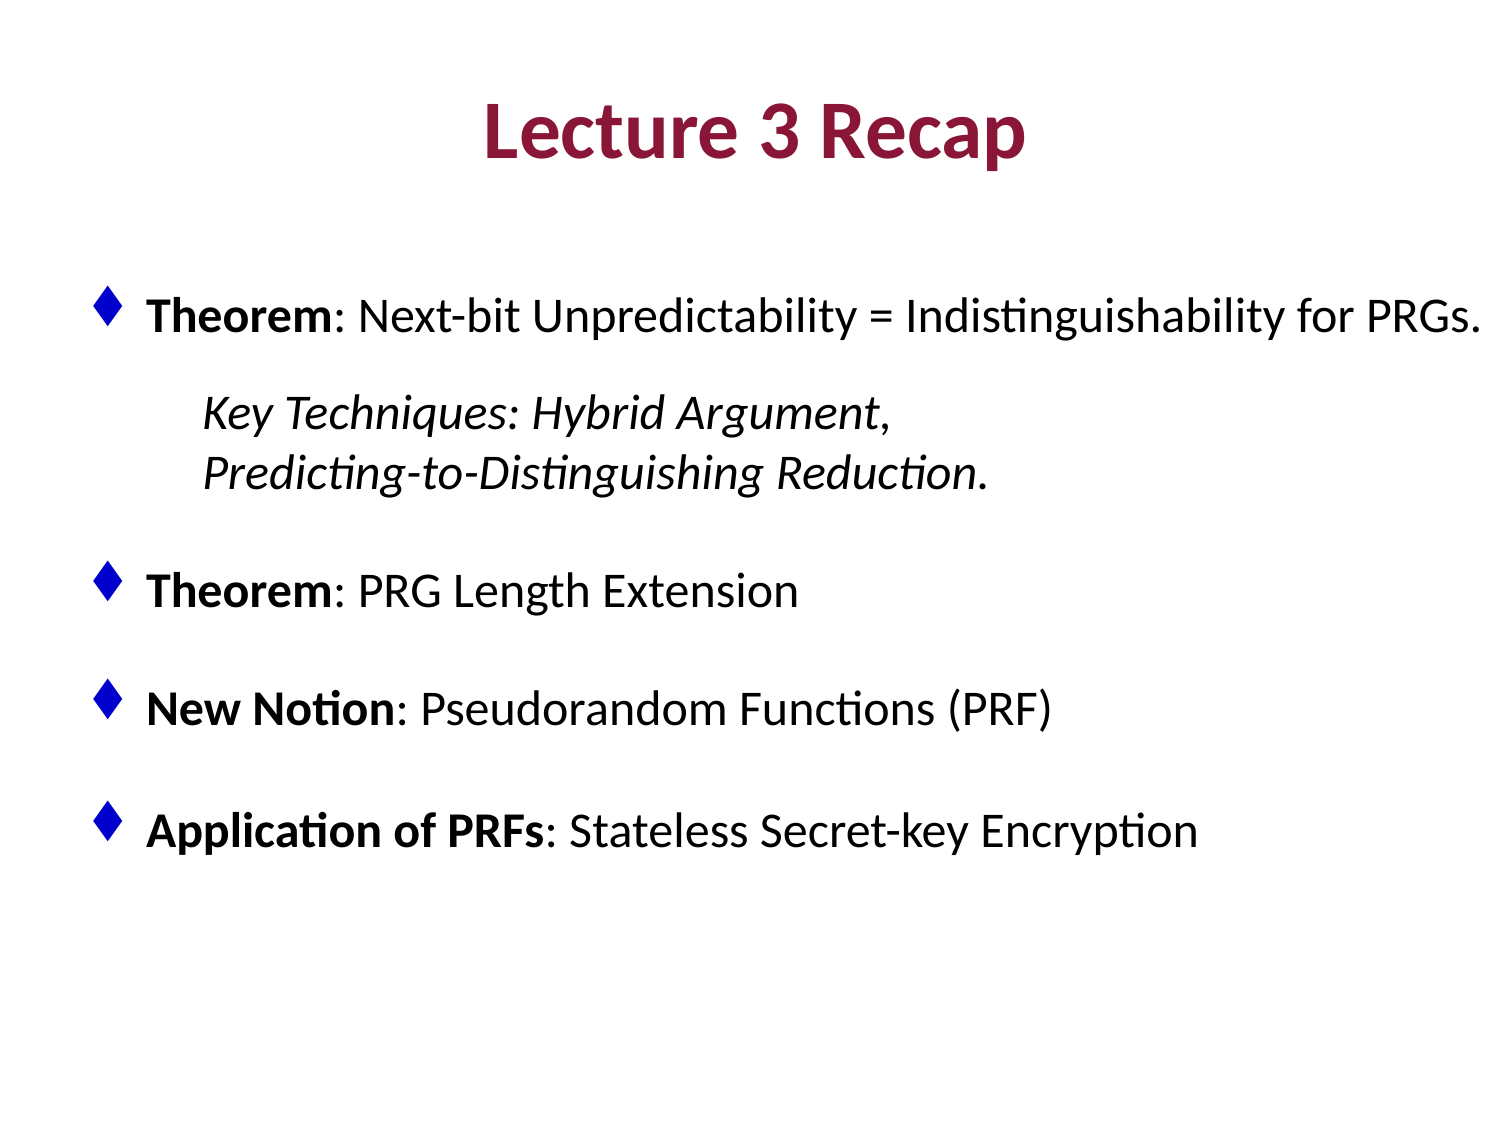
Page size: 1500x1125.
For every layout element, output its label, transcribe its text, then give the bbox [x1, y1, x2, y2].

text_box Key Techniques: Hybrid Argument, Predicting-to-Distinguishing Reduction. [187, 372, 1050, 535]
subtitle Lecture 3 Recap [41, 67, 1471, 185]
text_box New Notion: Pseudorandom Functions (PRF) [75, 668, 1436, 747]
text_box Application of PRFs: Stateless Secret-key Encryption [75, 790, 1436, 869]
text_box Theorem: PRG Length Extension [75, 549, 1436, 668]
text_box Theorem: Next-bit Unpredictability = Indistinguishability for PRGs. [75, 274, 1500, 366]
